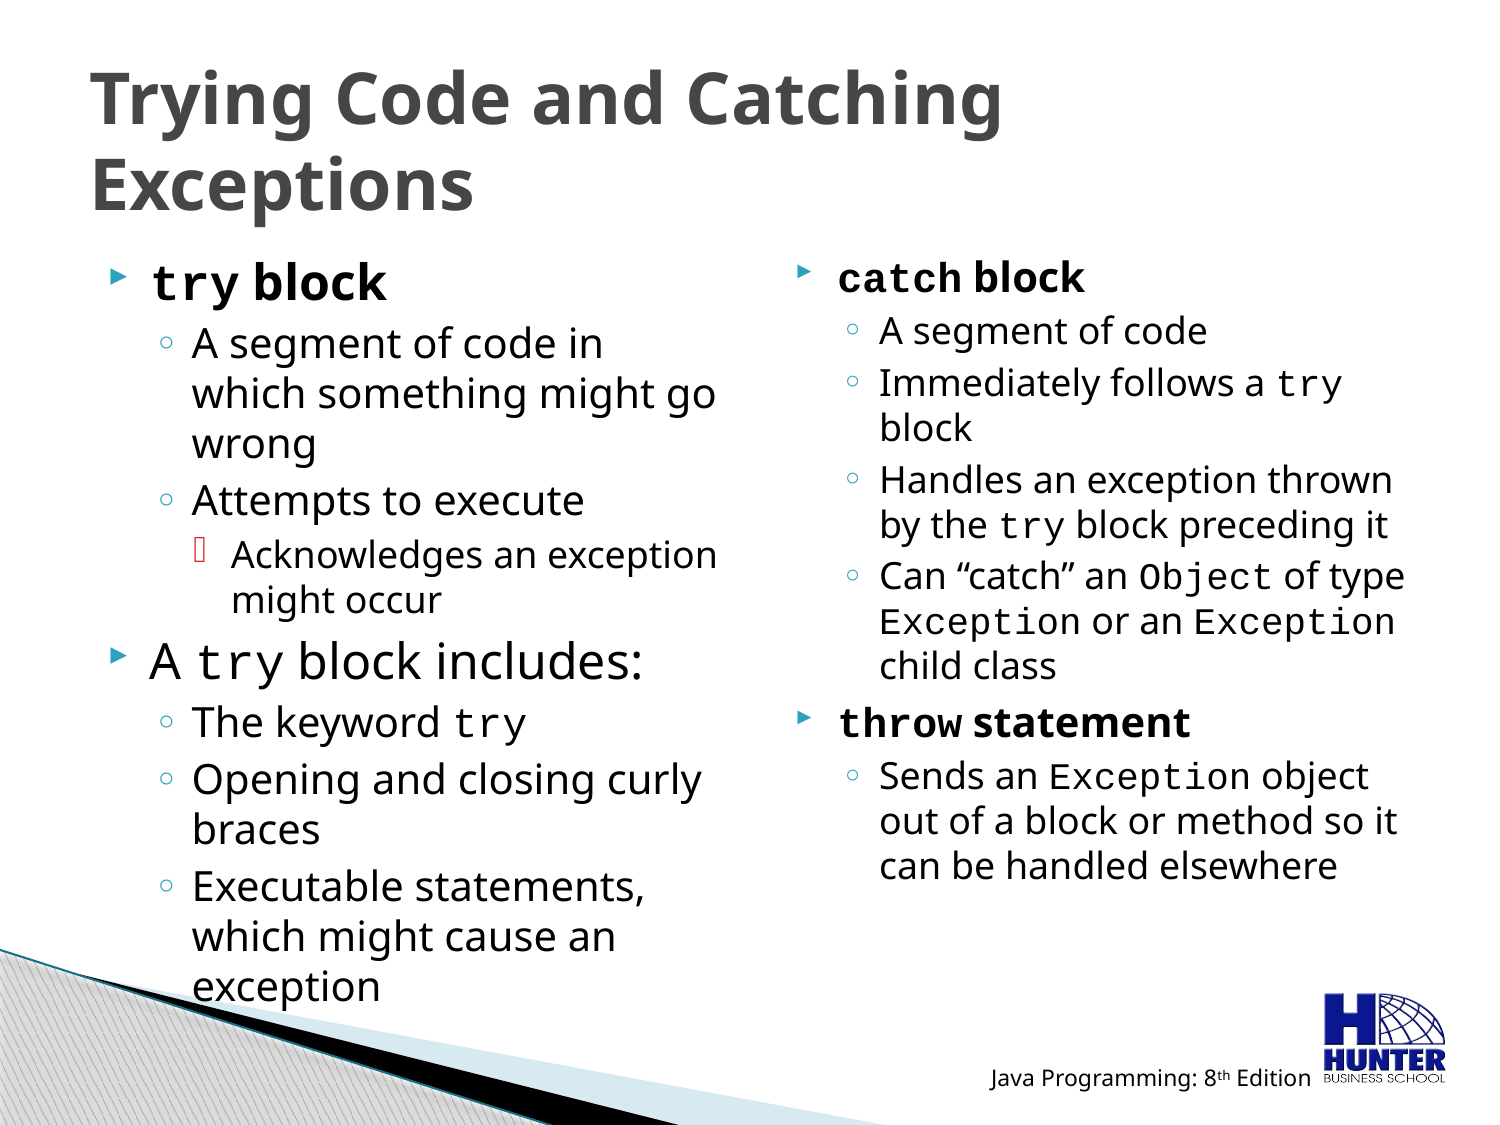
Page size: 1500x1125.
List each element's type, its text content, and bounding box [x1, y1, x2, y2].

title Trying Code and Catching Exceptions [75, 45, 1425, 233]
picture [1324, 993, 1446, 1084]
text_box catch block A segment of code Immediately follows a try block Handles an exception thrown by the try block preceding it Can “catch” an Object of type Exception or an Exception child class throw statement Sends an Exception object out of a block or method so it can be handled elsewhere [762, 242, 1425, 986]
list try block A segment of code in which something might go wrong Attempts to execute Acknowledges an exception might occur A try block includes: The keyword try Opening and closing curly braces Executable statements, which might cause an exception [75, 243, 738, 986]
